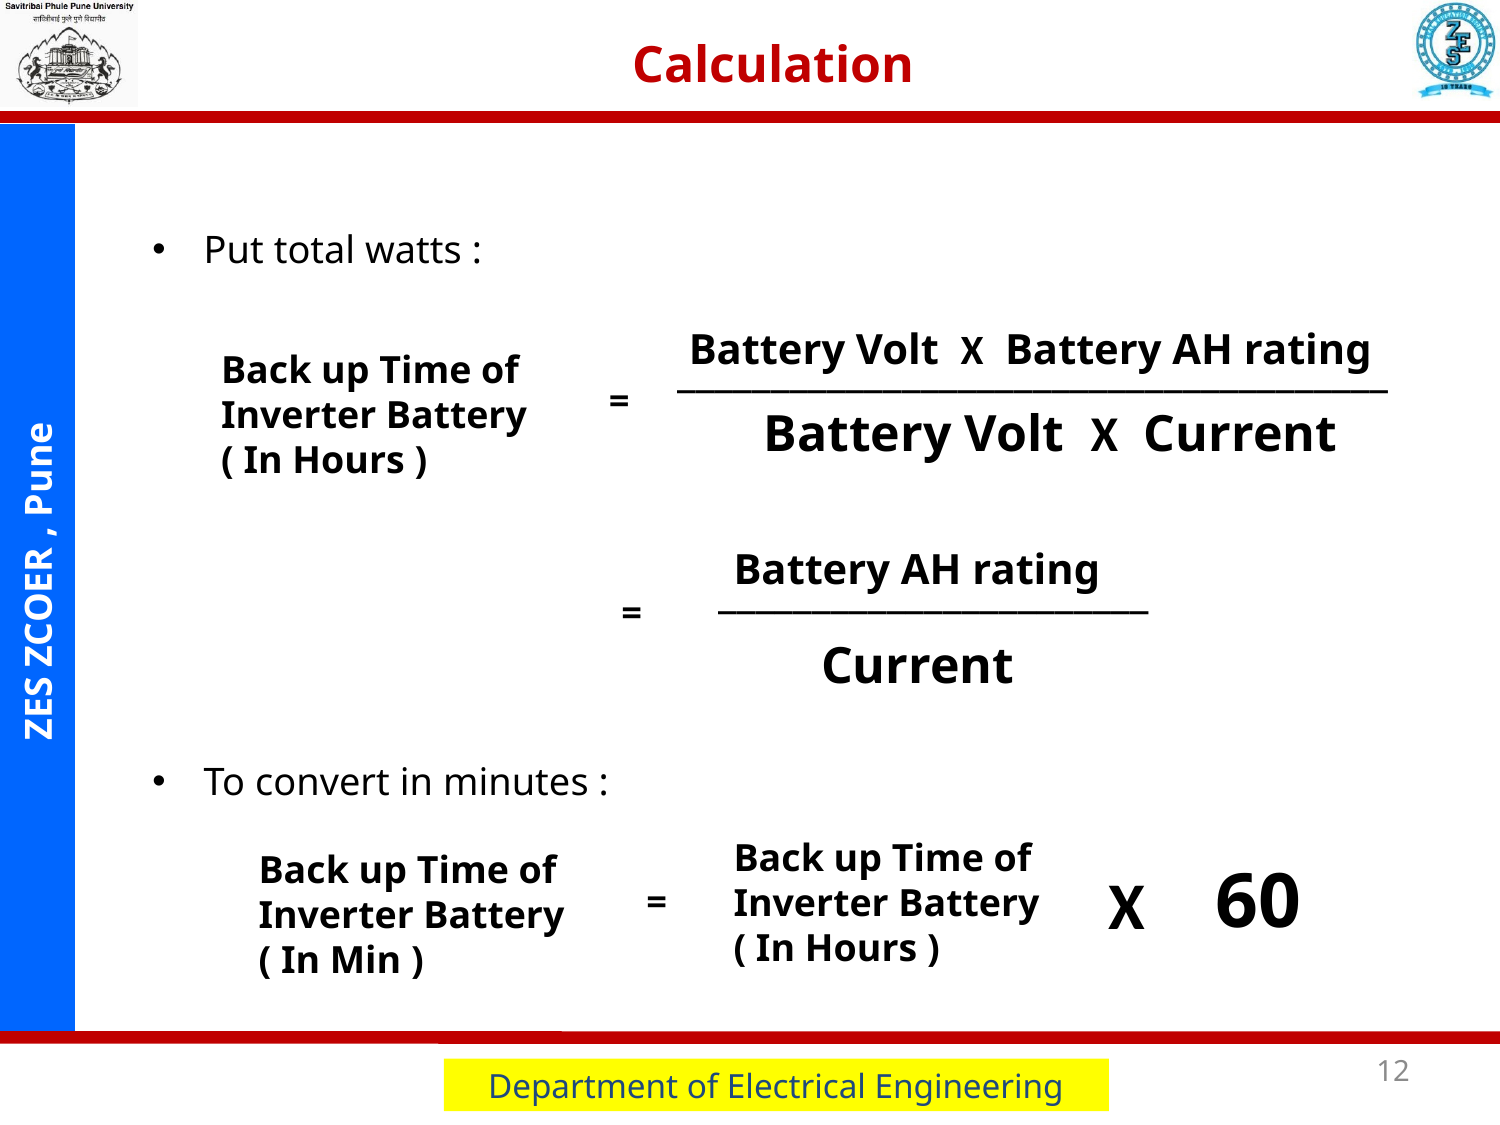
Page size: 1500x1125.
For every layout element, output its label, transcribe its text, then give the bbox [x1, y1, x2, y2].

text_box Battery Volt X Battery AH rating [674, 315, 1437, 381]
text_box Battery Volt X Current [749, 393, 1353, 469]
text_box 60 [1200, 845, 1317, 951]
text_box ZES ZCOER , Pune [0, 125, 75, 1031]
text_box Back up Time of Inverter Battery ( In Min ) [243, 838, 632, 989]
text_box = [594, 365, 645, 431]
text_box Battery AH rating [718, 535, 1482, 600]
text_box ______________________________________ [662, 343, 1413, 404]
text_box Back up Time of Inverter Battery ( In Hours ) [206, 338, 594, 489]
list Put total watts : To convert in minutes : [137, 165, 1300, 978]
text_box Calculation [141, 24, 1407, 100]
slide_number 12 [1074, 1047, 1425, 1103]
text_box Current [806, 625, 1030, 701]
picture [1412, 0, 1500, 101]
text_box _______________________ [703, 565, 1366, 625]
text_box = [631, 865, 683, 931]
text_box X [1094, 855, 1161, 951]
picture [0, 0, 138, 107]
text_box = [606, 577, 658, 643]
text_box Back up Time of Inverter Battery ( In Hours ) [718, 826, 1107, 977]
text_box Department of Electrical Engineering [443, 1058, 1109, 1112]
